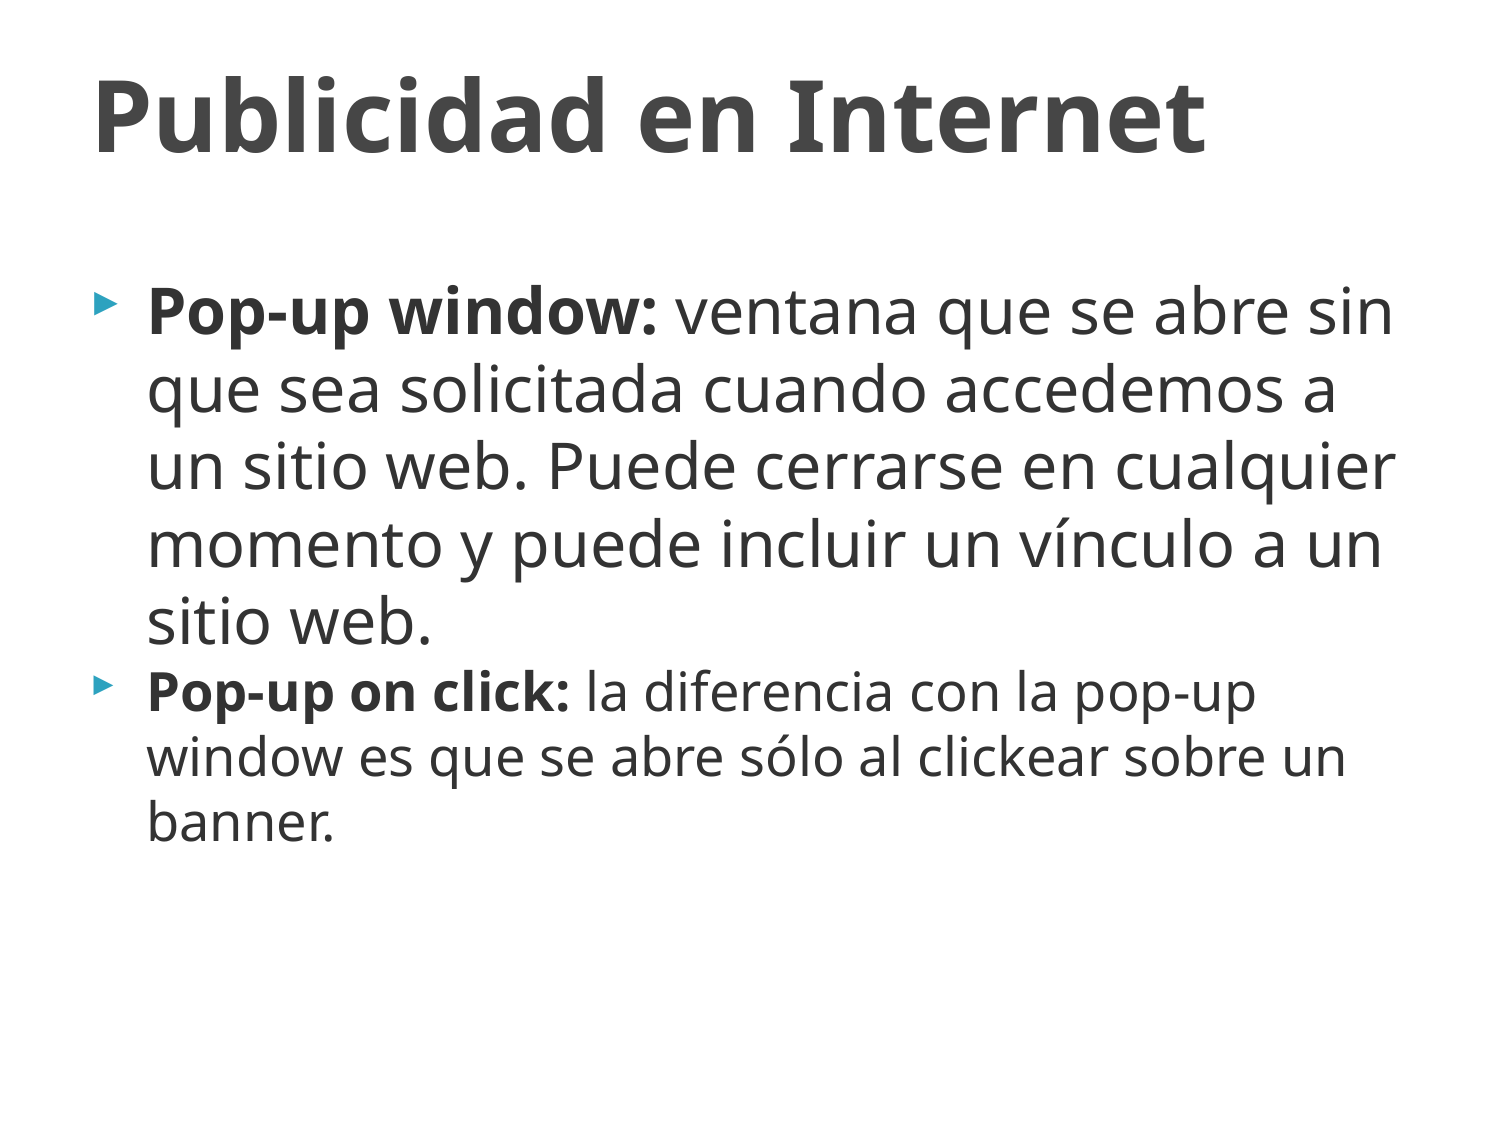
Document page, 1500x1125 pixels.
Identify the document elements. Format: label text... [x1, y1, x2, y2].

title Publicidad en Internet [75, 45, 1425, 233]
list Pop-up window: ventana que se abre sin que sea solicitada cuando accedemos a un sitio web. Puede cerrarse en cualquier momento y puede incluir un vínculo a un sitio web. Pop-up on click: la diferencia con la pop-up window es que se abre sólo al clickear sobre un banner. [74, 262, 1426, 1006]
